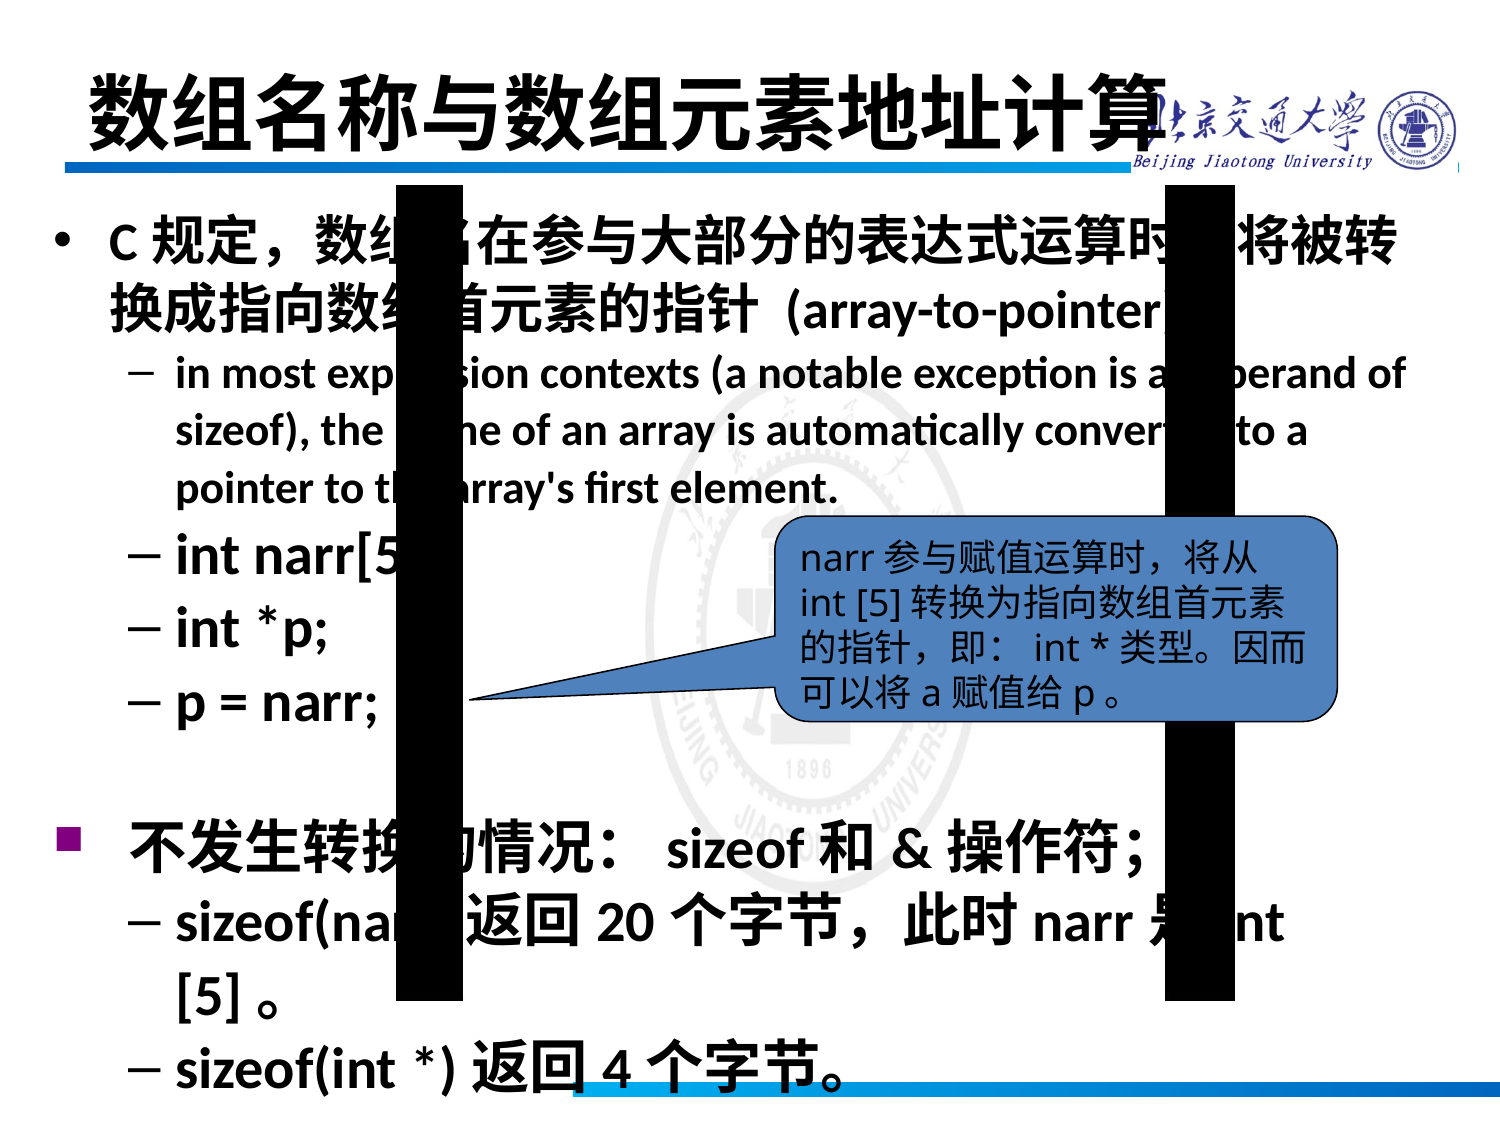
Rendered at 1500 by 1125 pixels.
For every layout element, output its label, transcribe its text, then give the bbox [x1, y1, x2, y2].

text_box C规定，数组名在参与大部分的表达式运算时，将被转换成指向数组首元素的指针 (array-to-pointer)。 in most expression contexts (a notable exception is as operand of sizeof), the name of an array is automatically converted to a pointer to the array's first element. int narr[5]; int *p; p = narr; 不发生转换的情况：sizeof和&操作符； sizeof(narr)返回20个字节，此时narr是int [5]。 sizeof(int *)返回4个字节。 [38, 195, 1424, 1071]
picture [1268, 83, 1458, 173]
text_box 数组名称与数组元素地址计算 [0, 53, 1268, 214]
picture [823, 1082, 839, 1091]
picture [672, 1082, 676, 1092]
picture [783, 1082, 787, 1092]
picture [720, 1082, 735, 1092]
picture [573, 1082, 582, 1092]
text_box narr参与赋值运算时，将从int [5]转换为指向数组首元素的指针，即：int *类型。因而可以将a赋值给p。 [469, 516, 1338, 722]
